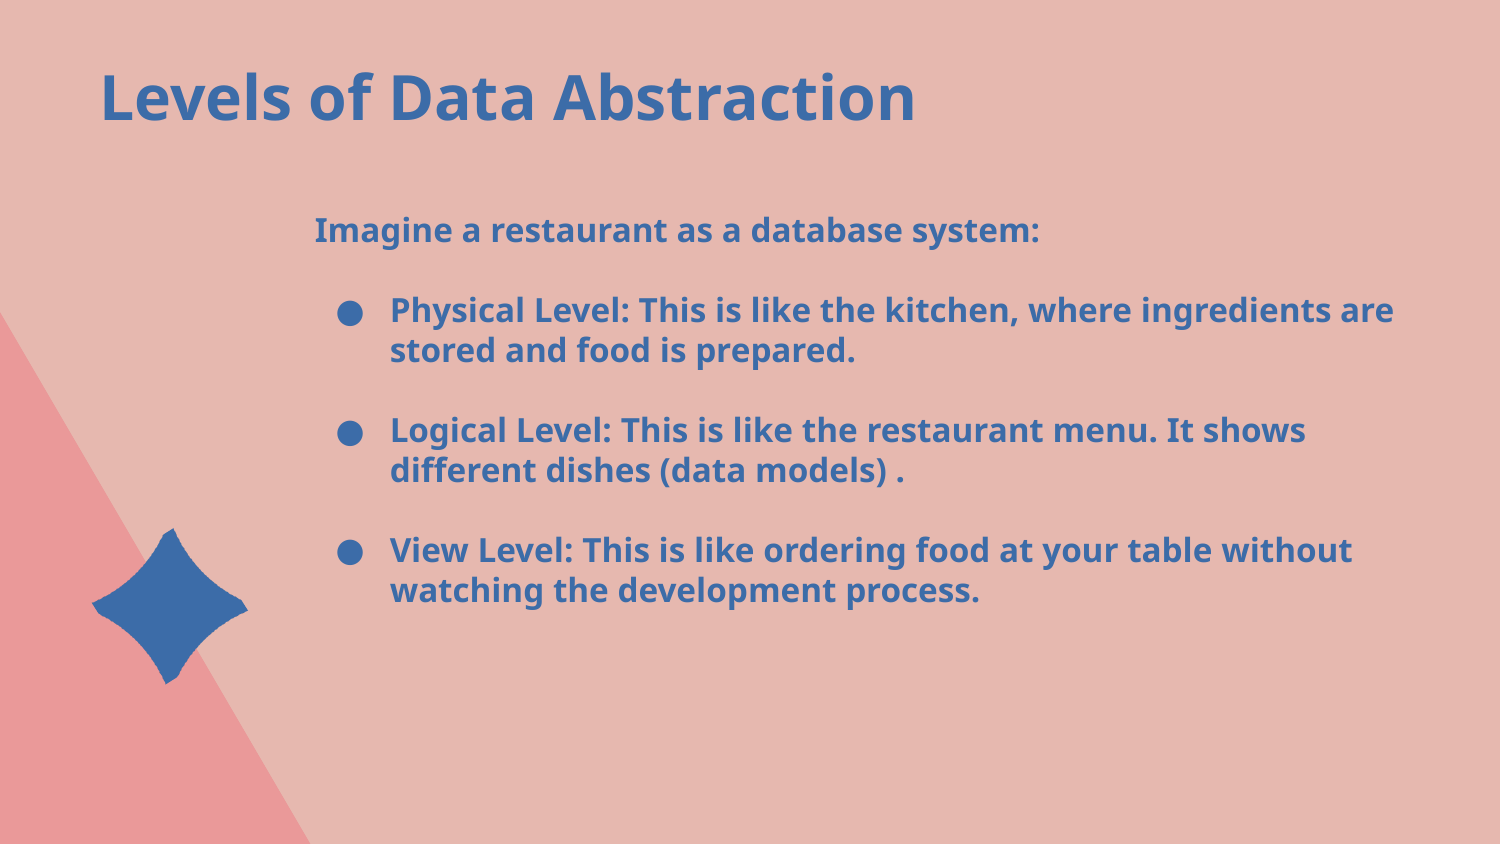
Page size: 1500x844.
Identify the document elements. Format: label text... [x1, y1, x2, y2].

text_box [194, 525, 258, 667]
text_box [0, 249, 189, 844]
text_box Imagine a restaurant as a database system: Physical Level: This is like the kitchen, where ingredients are stored and food is prepared. Logical Level: This is like the restaurant menu. It shows different dishes (data models) . View Level: This is like ordering food at your table without watching the development process. [314, 209, 1400, 609]
text_box Levels of Data Abstraction [99, 57, 1252, 133]
